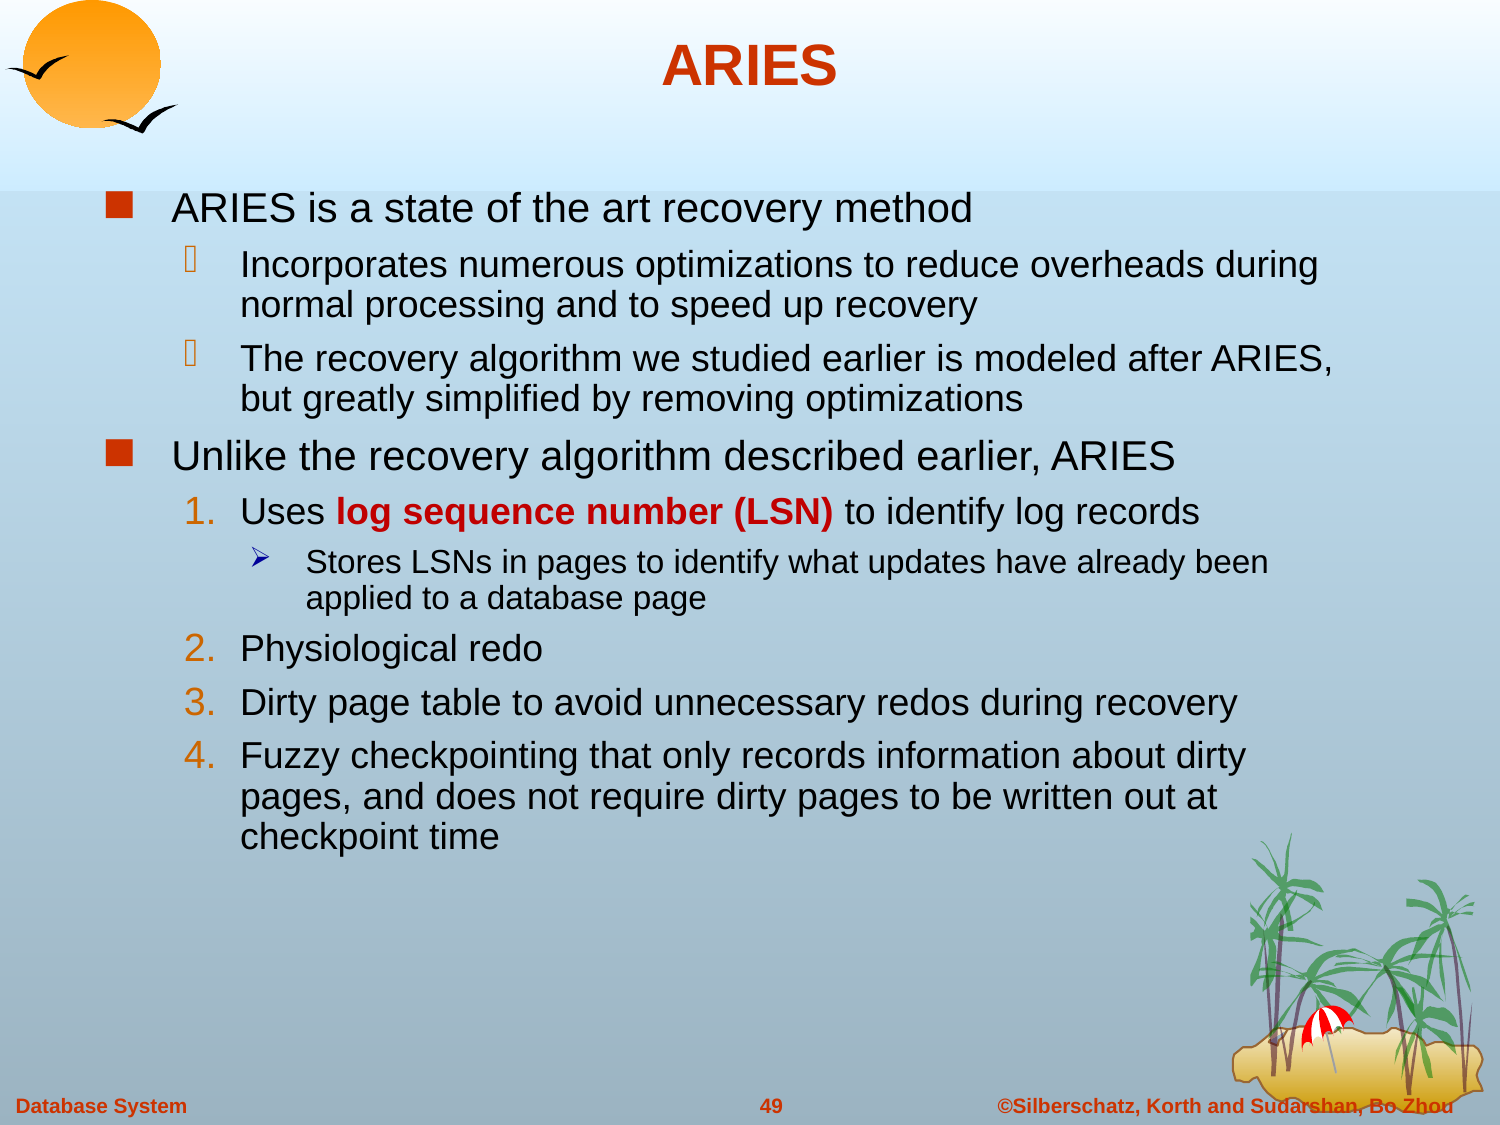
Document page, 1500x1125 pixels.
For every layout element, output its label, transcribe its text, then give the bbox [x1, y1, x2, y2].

title ARIES [87, 4, 1413, 105]
list ARIES is a state of the art recovery method Incorporates numerous optimizations to reduce overheads during normal processing and to speed up recovery The recovery algorithm we studied earlier is modeled after ARIES, but greatly simplified by removing optimizations Unlike the recovery algorithm described earlier, ARIES Uses log sequence number (LSN) to identify log records Stores LSNs in pages to identify what updates have already been applied to a database page Physiological redo Dirty page table to avoid unnecessary redos during recovery Fuzzy checkpointing that only records information about dirty pages, and does not require dirty pages to be written out at checkpoint time [93, 179, 1382, 980]
